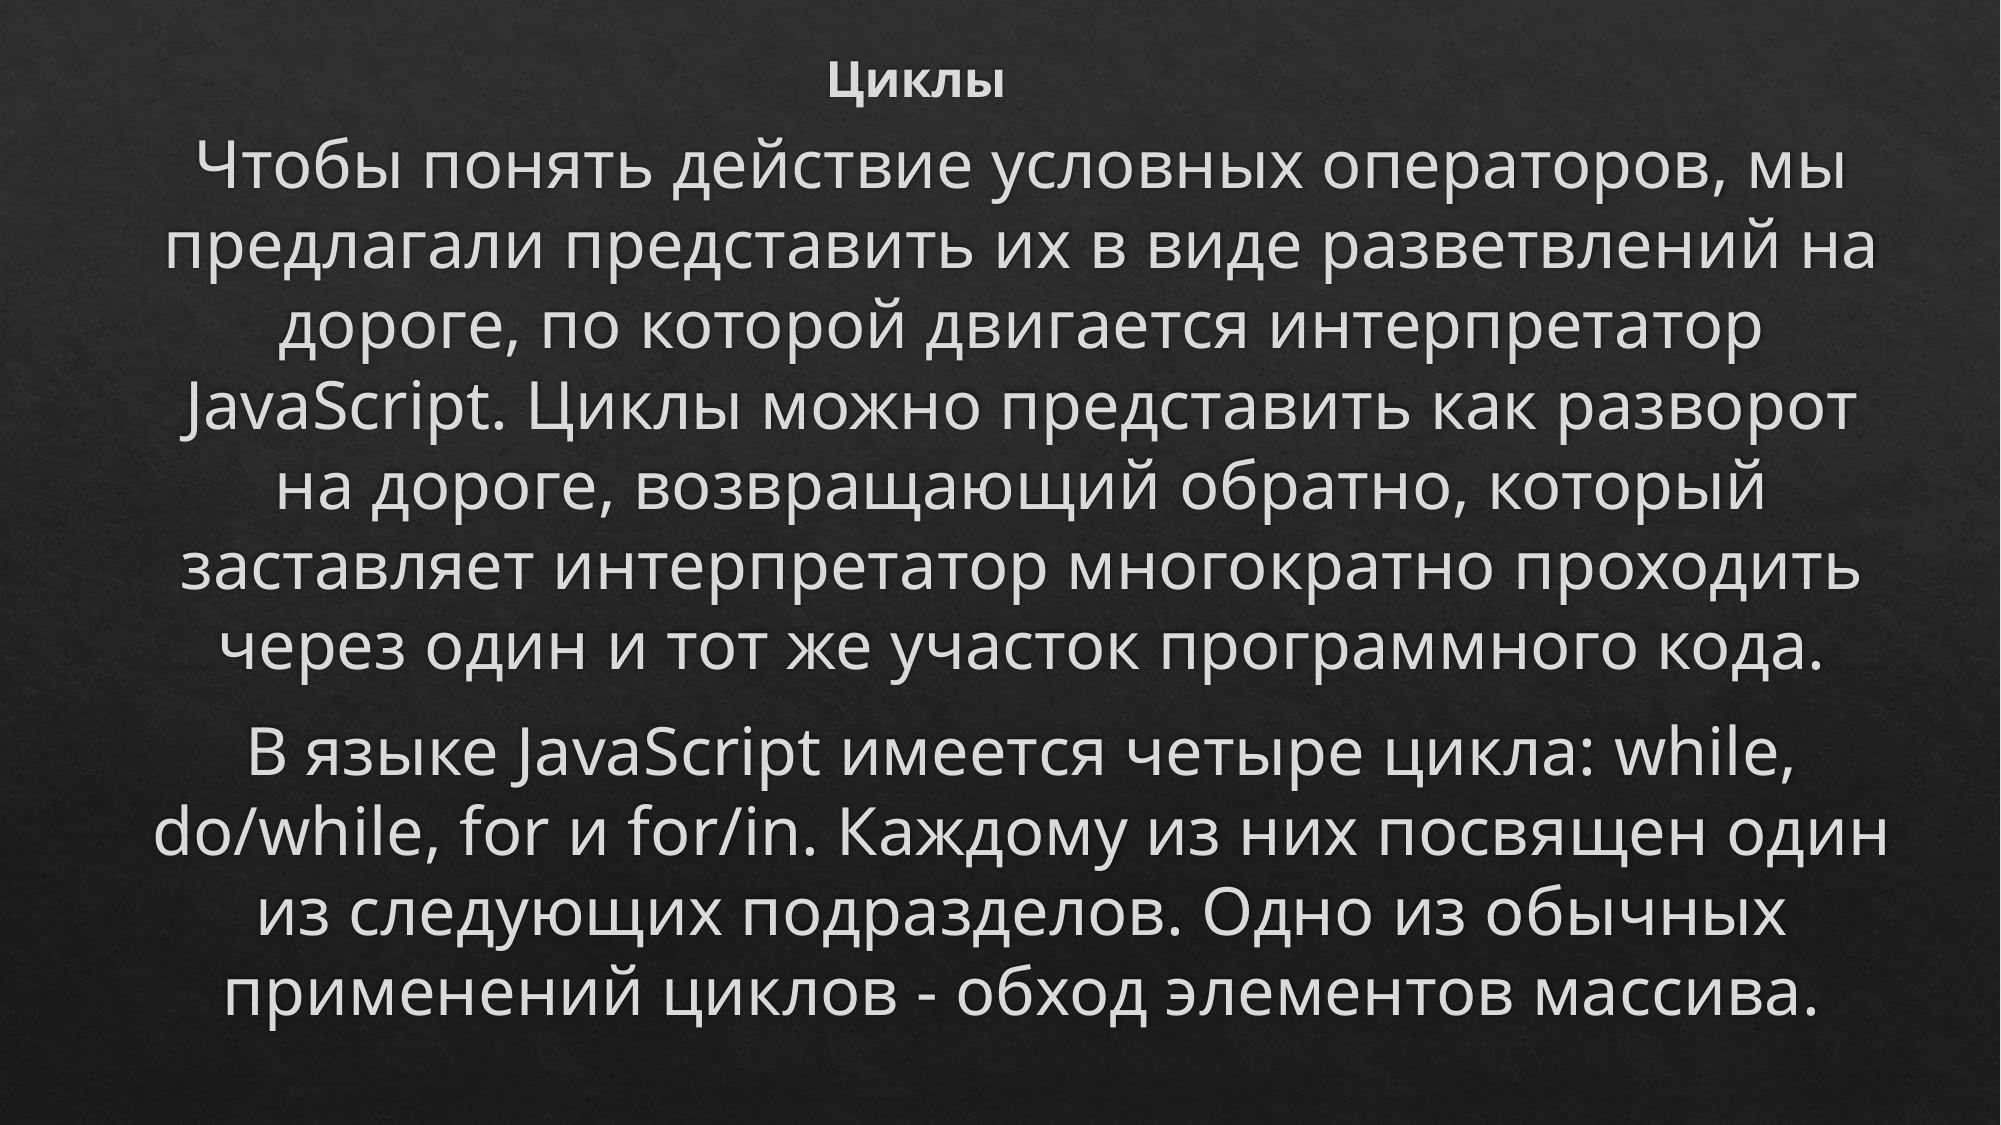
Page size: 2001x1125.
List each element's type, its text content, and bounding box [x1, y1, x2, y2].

list Чтобы понять действие условных операторов, мы предлагали представить их в виде разветвлений на дороге, по которой двигается интерпретатор JavaScript. Циклы можно представить как разворот на дороге, возвращающий обратно, который заставляет интерпретатор многократно проходить через один и тот же участок программного кода. В языке JavaScript имеется четыре цикла: while, do/while, for и for/in. Каждому из них посвящен один из следующих подразделов. Одно из обычных применений циклов - обход элементов массива. [134, 114, 1910, 1050]
title Циклы [799, 0, 1033, 110]
